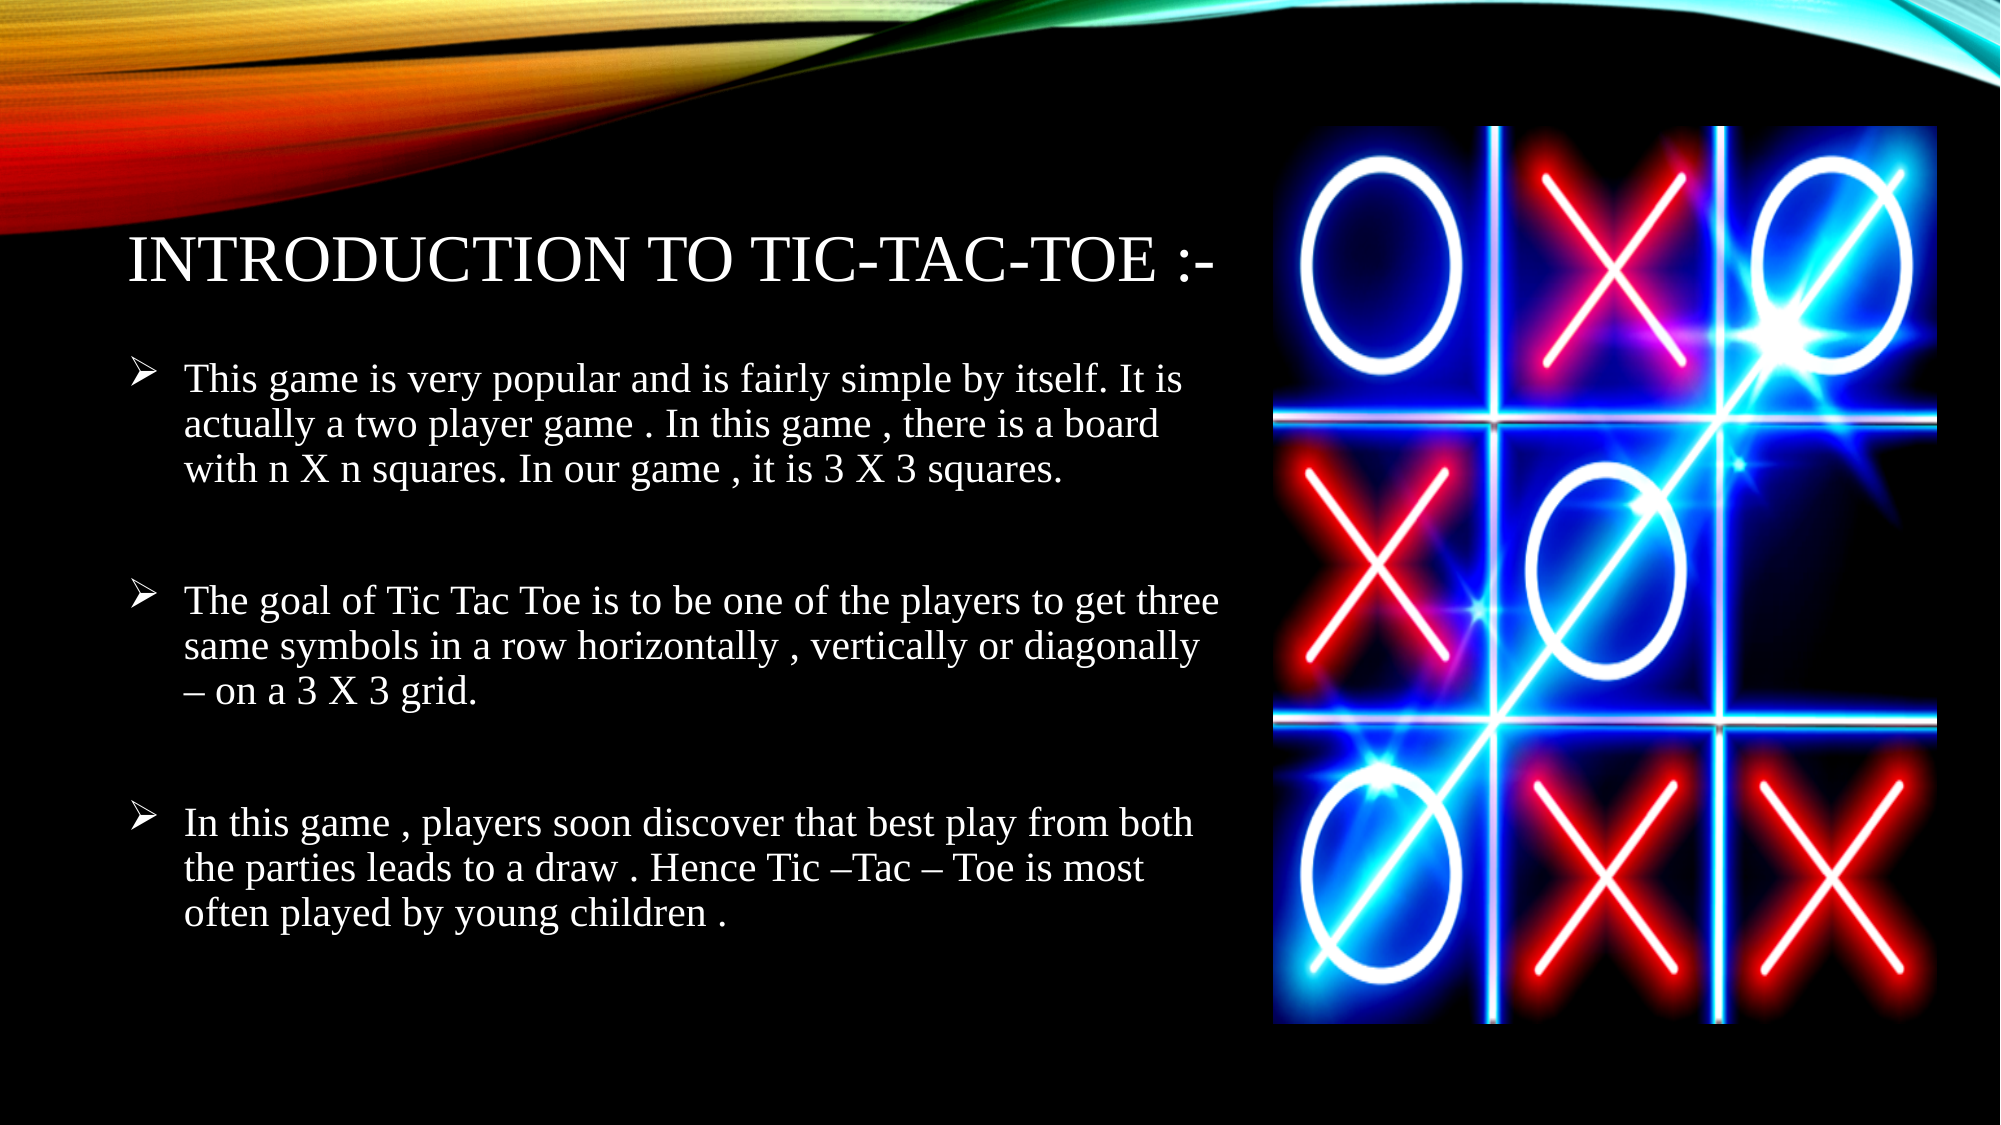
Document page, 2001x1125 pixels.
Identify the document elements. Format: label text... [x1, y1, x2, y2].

list This game is very popular and is fairly simple by itself. It is actually a two player game . In this game , there is a board with n X n squares. In our game , it is 3 X 3 squares. The goal of Tic Tac Toe is to be one of the players to get three same symbols in a row horizontally , vertically or diagonally – on a 3 X 3 grid. In this game , players soon discover that best play from both the parties leads to a draw . Hence Tic –Tac – Toe is most often played by young children . [112, 348, 1240, 1021]
picture [0, 0, 2000, 1024]
title Introduction to tic-tac-toe :- [112, 123, 1240, 304]
